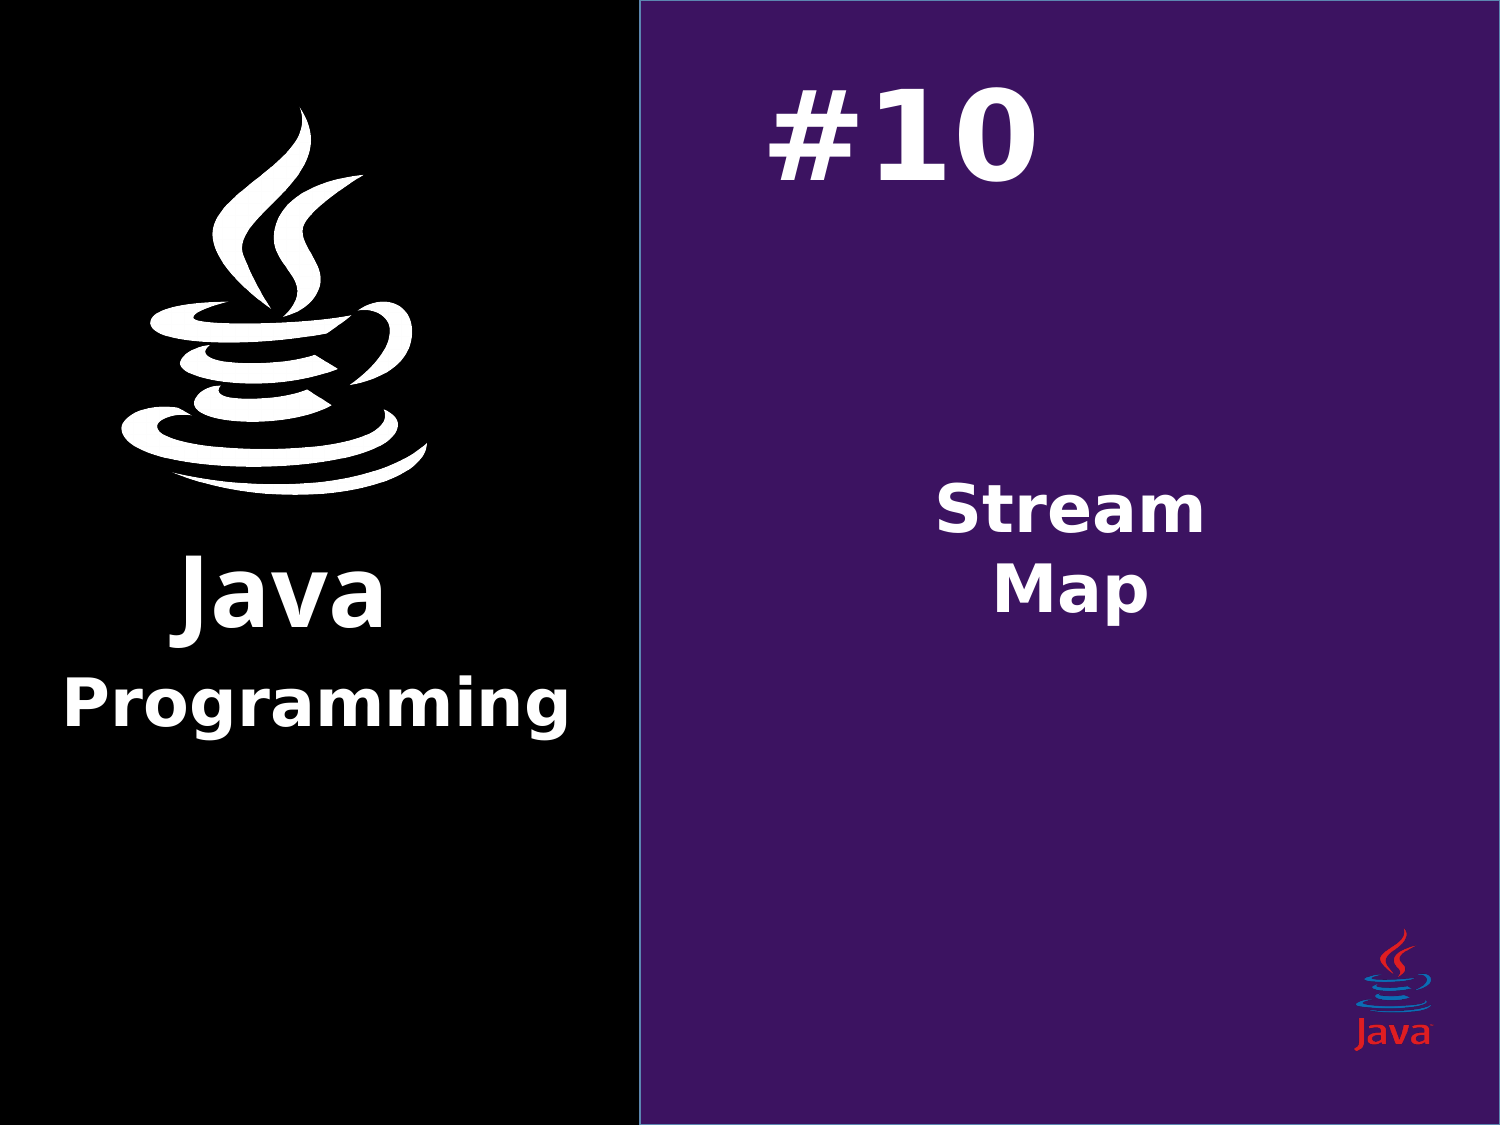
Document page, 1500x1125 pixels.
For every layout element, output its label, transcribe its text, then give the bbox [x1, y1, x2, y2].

text_box [639, 0, 1500, 1125]
text_box #10 [689, 53, 1111, 206]
picture [1306, 917, 1481, 1062]
picture [121, 106, 427, 495]
title Stream Map [749, 449, 1391, 640]
text_box Programming [23, 657, 609, 740]
text_box Java [87, 525, 477, 648]
